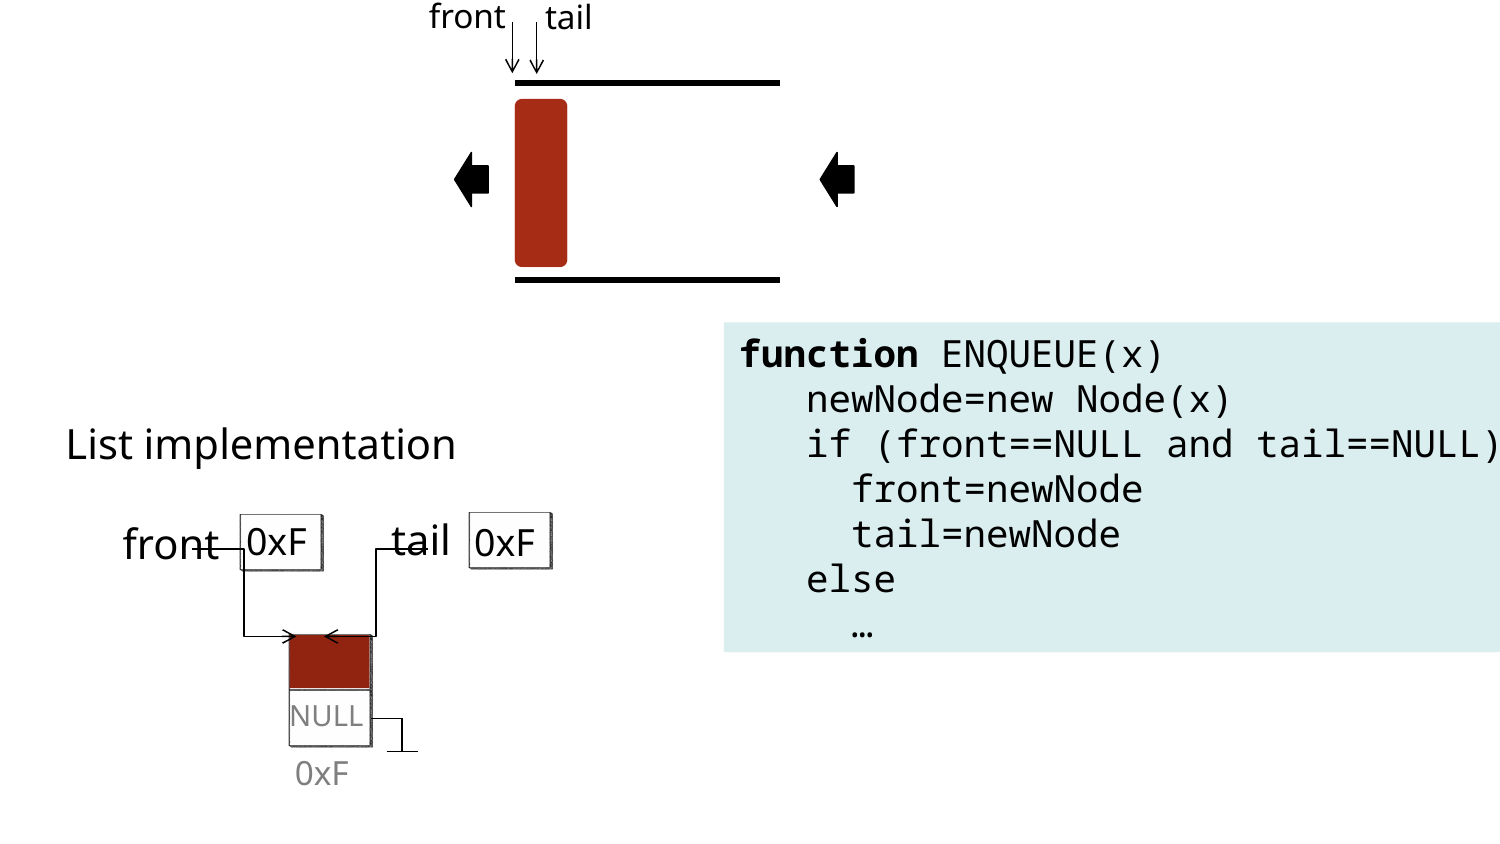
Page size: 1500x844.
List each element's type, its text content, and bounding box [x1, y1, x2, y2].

picture [297, 612, 364, 769]
text_box [820, 152, 854, 207]
text_box 0xF [319, 510, 332, 559]
text_box 0xF [294, 774, 360, 793]
text_box [454, 152, 489, 207]
text_box NULL [369, 689, 390, 717]
text_box tail [507, 0, 631, 57]
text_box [332, 540, 421, 646]
picture [248, 492, 315, 593]
text_box tail [375, 505, 472, 579]
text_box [200, 540, 289, 646]
text_box front [107, 510, 243, 583]
picture [477, 490, 543, 591]
text_box 0xF [547, 511, 560, 560]
text_box function ENQUEUE(x) newNode=new Node(x) if (front==NULL and tail==NULL) front=newNode tail=newNode else … [723, 322, 1500, 653]
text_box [370, 718, 418, 752]
text_box List implementation [50, 410, 553, 484]
picture [506, 72, 588, 289]
text_box front [405, 0, 507, 56]
